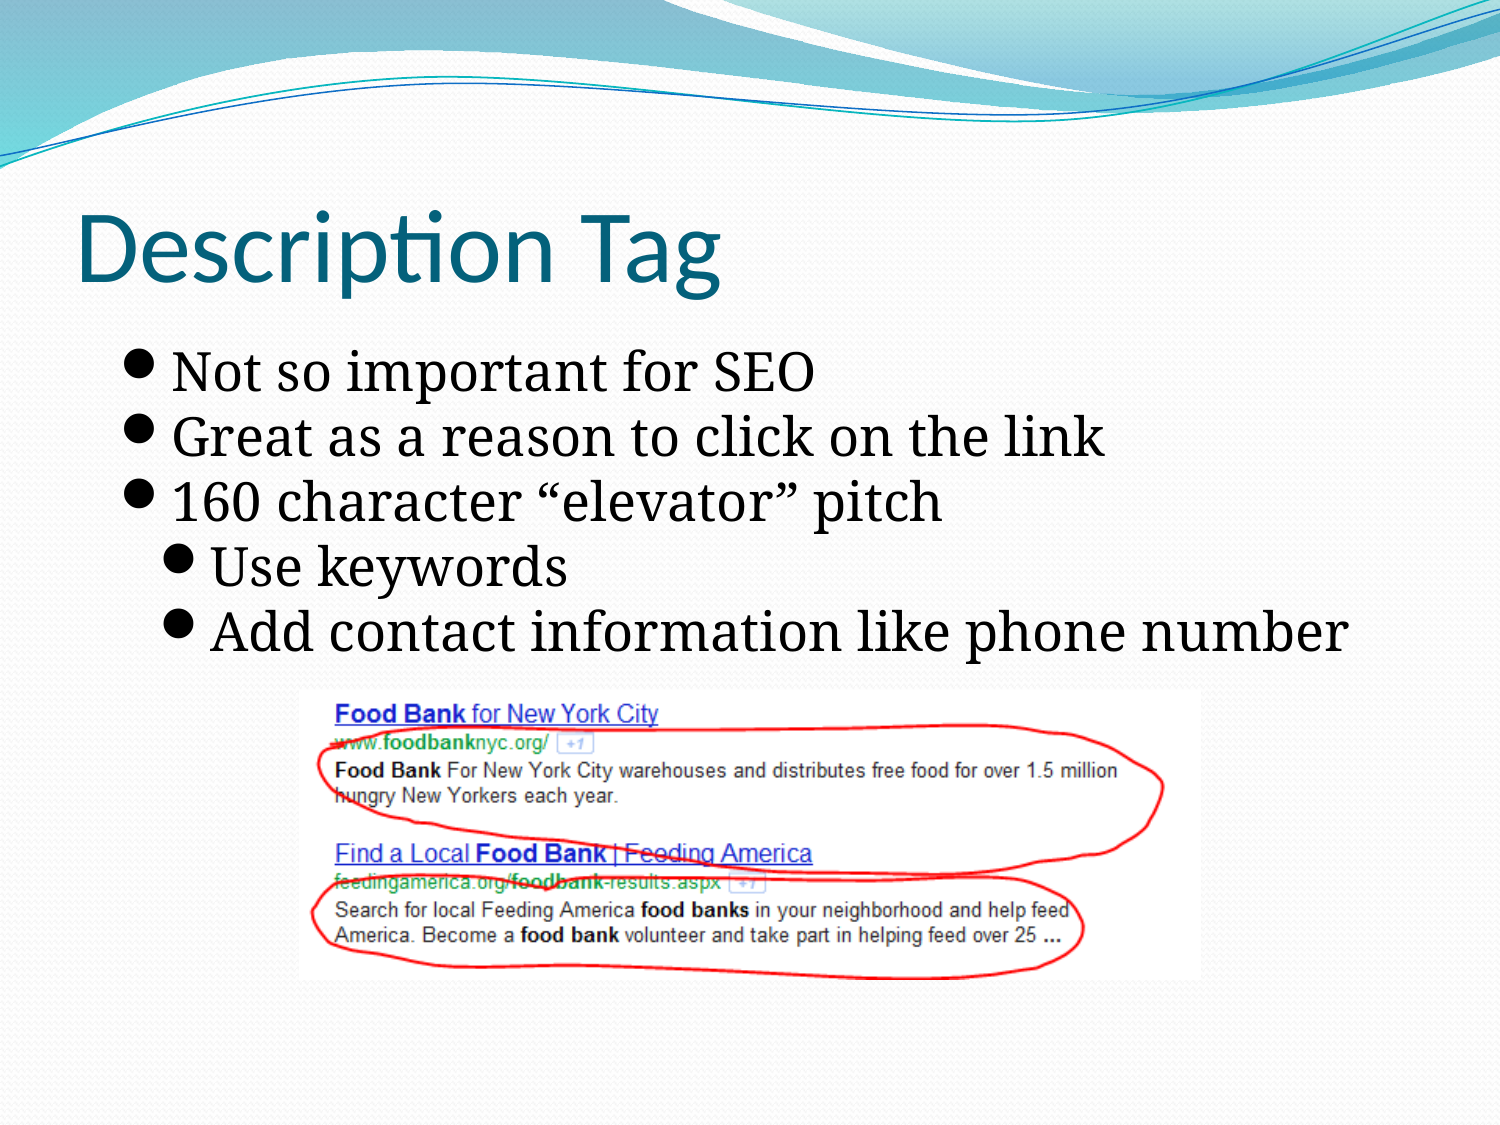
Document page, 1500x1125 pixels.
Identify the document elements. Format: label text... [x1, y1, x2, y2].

text_box Description Tag [75, 115, 1425, 303]
text_box Not so important for SEO Great as a reason to click on the link 160 character “elevator” pitch Use keywords Add contact information like phone number [105, 330, 1455, 1050]
picture [298, 689, 1201, 980]
